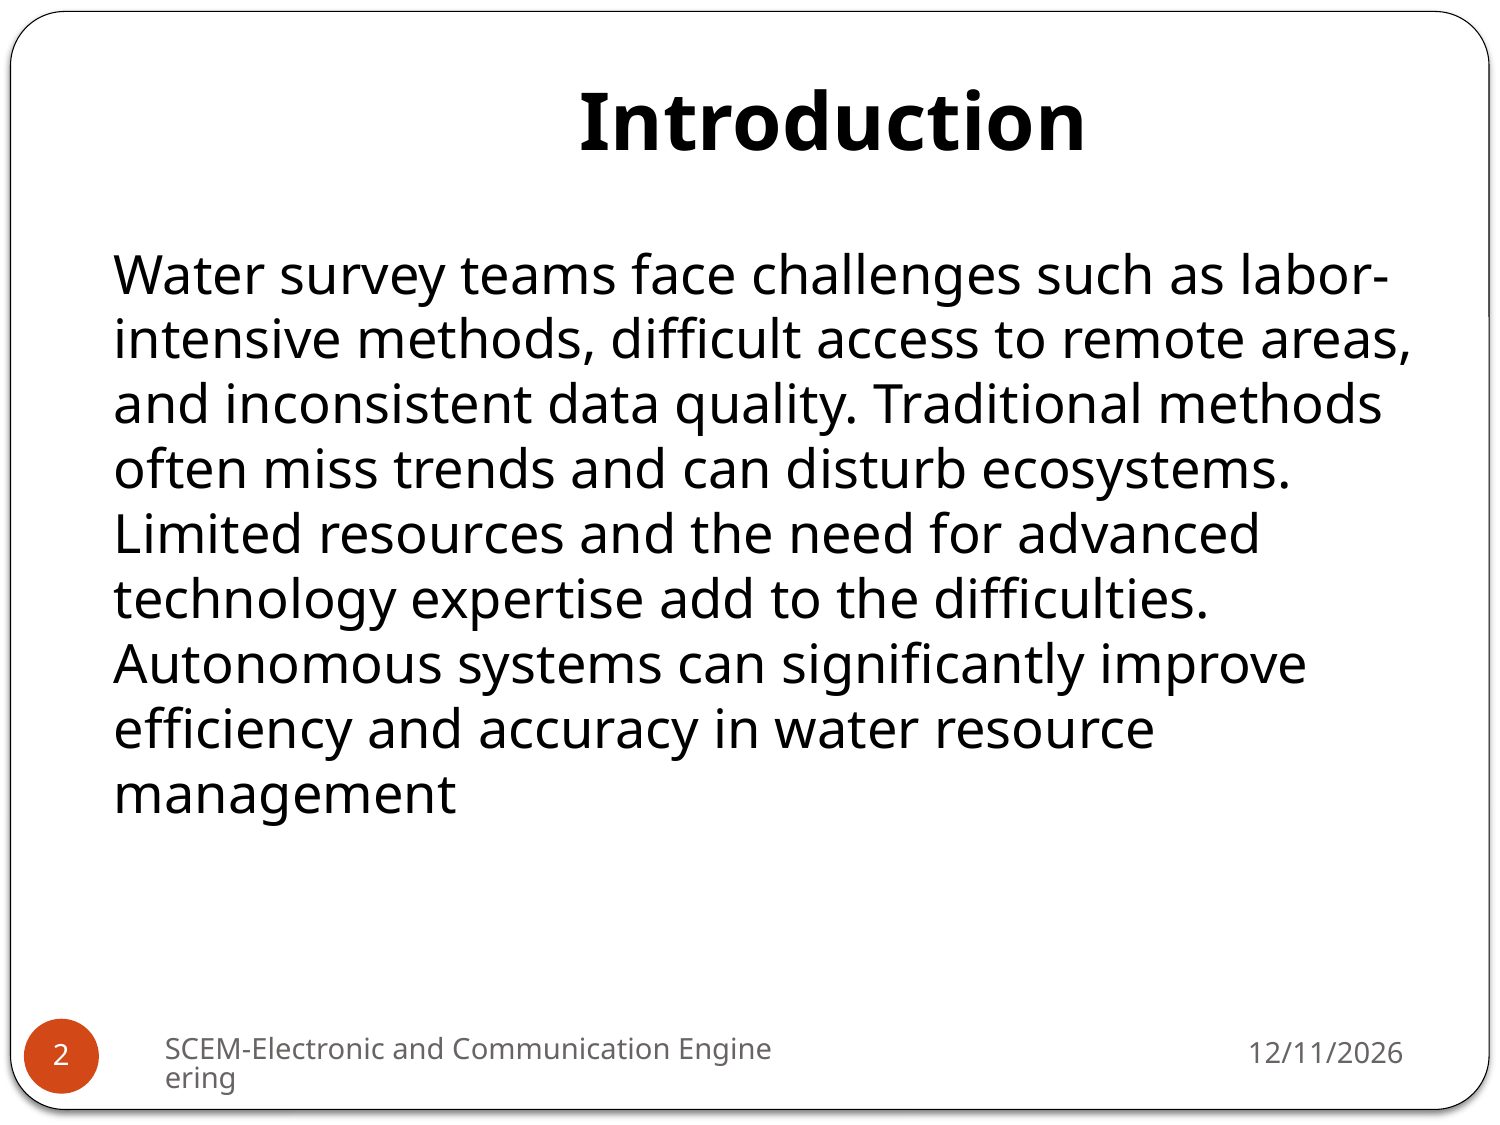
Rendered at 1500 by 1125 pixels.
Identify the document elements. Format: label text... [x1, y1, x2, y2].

footer SCEM-Electronic and Communication Engineering [150, 1019, 800, 1088]
slide_number 2 [23, 1018, 99, 1094]
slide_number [1012, 1019, 1419, 1094]
title Introduction [150, 63, 1425, 182]
list Water survey teams face challenges such as labor-intensive methods, difficult access to remote areas, and inconsistent data quality. Traditional methods often miss trends and can disturb ecosystems. Limited resources and the need for advanced technology expertise add to the difficulties. Autonomous systems can significantly improve efficiency and accuracy in water resource management [98, 232, 1454, 1019]
